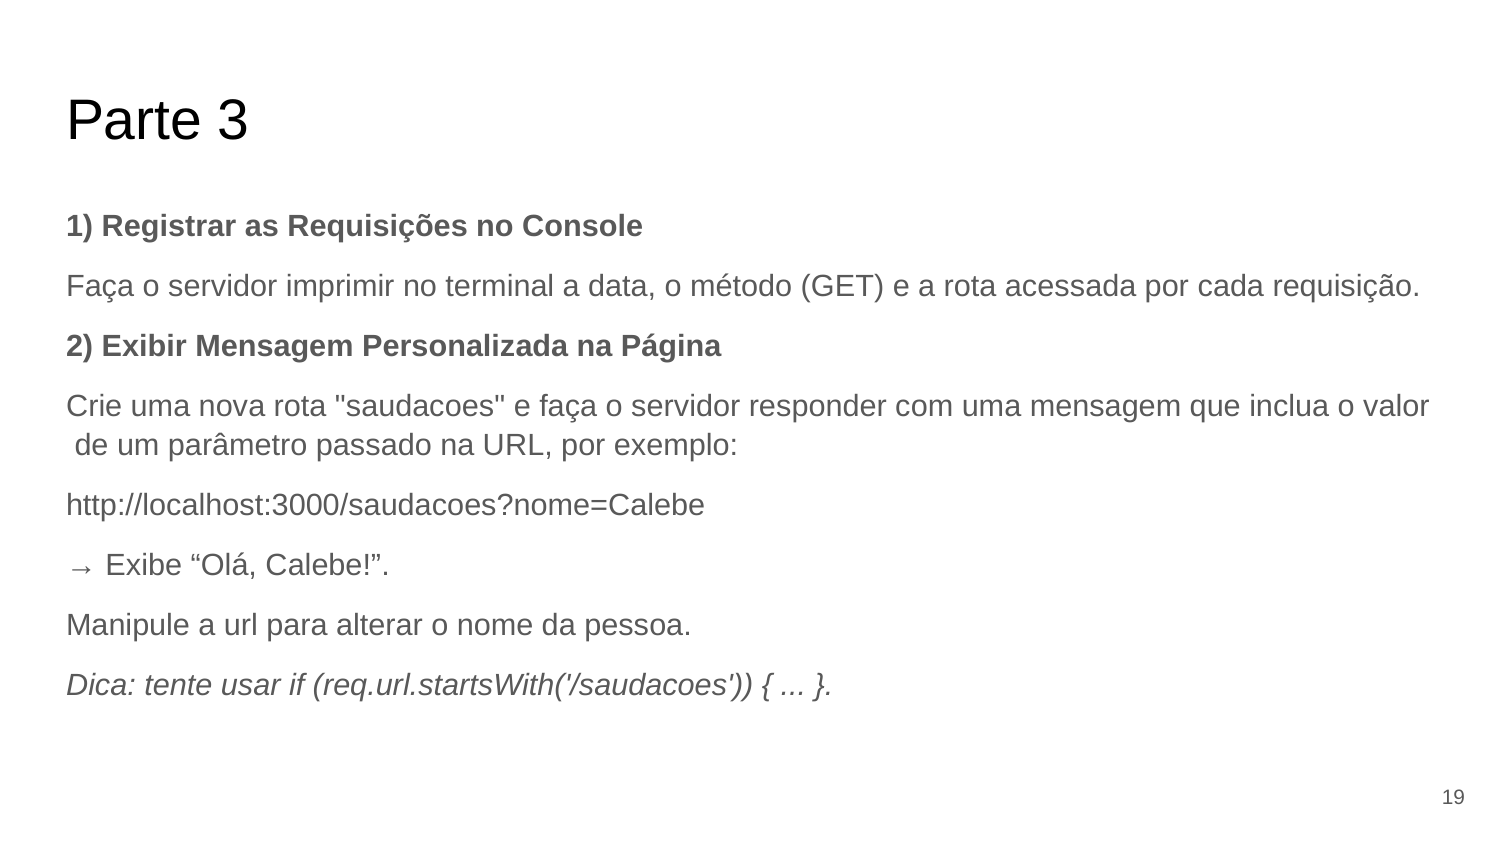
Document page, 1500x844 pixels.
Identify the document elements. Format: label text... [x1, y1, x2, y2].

slide_number ‹#› [1389, 764, 1480, 830]
title Parte 3 [51, 72, 1449, 167]
list 1) Registrar as Requisições no Console Faça o servidor imprimir no terminal a data, o método (GET) e a rota acessada por cada requisição. 2) Exibir Mensagem Personalizada na Página Crie uma nova rota "saudacoes" e faça o servidor responder com uma mensagem que inclua o valor de um parâmetro passado na URL, por exemplo: http://localhost:3000/saudacoes?nome=Calebe → Exibe “Olá, Calebe!”. Manipule a url para alterar o nome da pessoa. Dica: tente usar if (req.url.startsWith('/saudacoes')) { ... }. [51, 189, 1449, 750]
